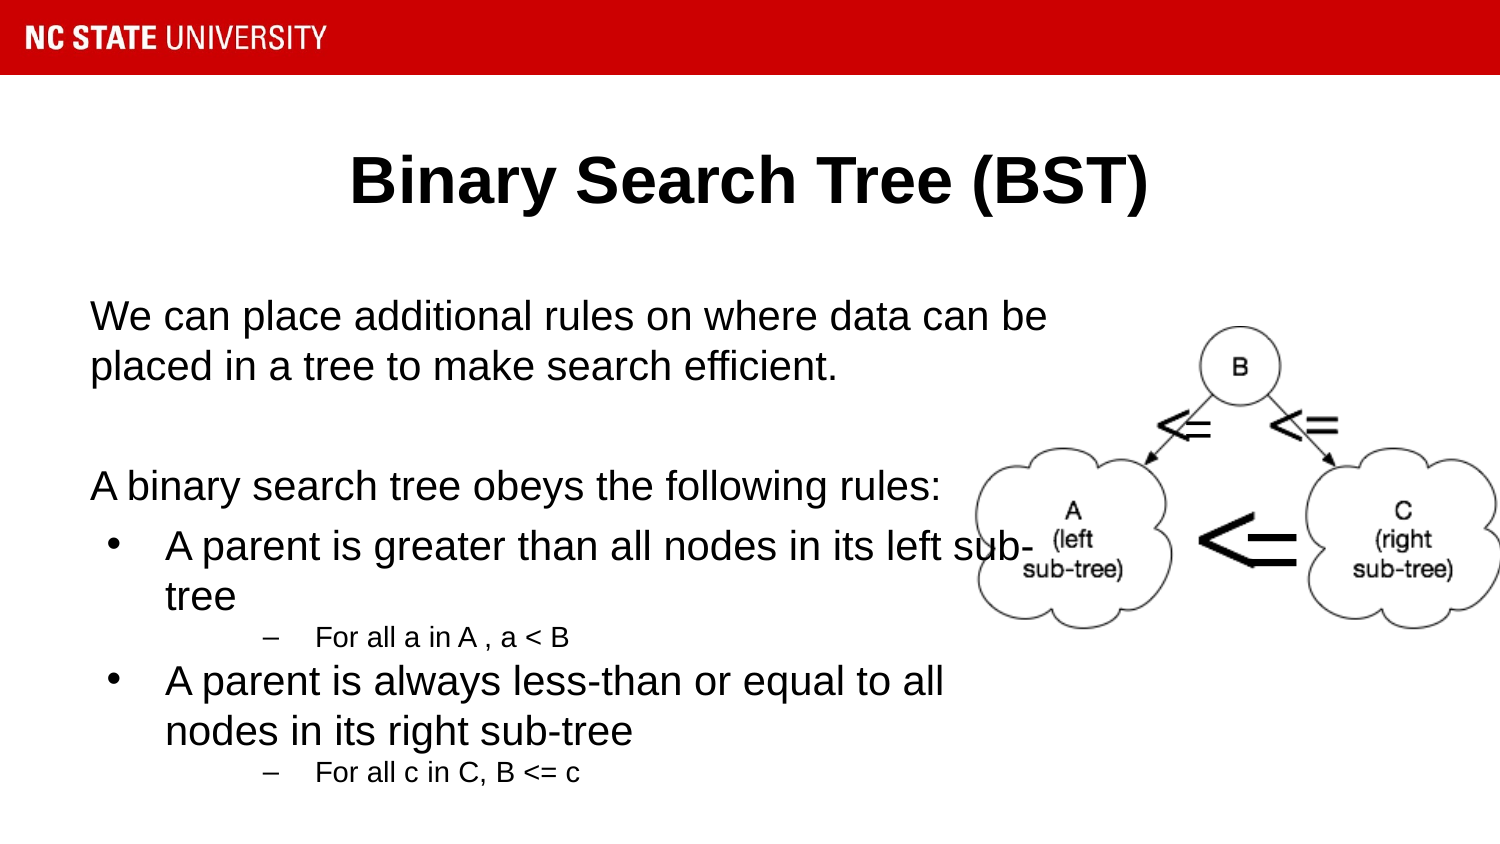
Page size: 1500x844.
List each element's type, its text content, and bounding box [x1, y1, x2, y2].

picture [966, 325, 1500, 635]
title Binary Search Tree (BST) [75, 110, 1425, 243]
list We can place additional rules on where data can be placed in a tree to make search efficient. A binary search tree obeys the following rules: A parent is greater than all nodes in its left sub-tree For all a in A , a < B A parent is always less-than or equal to all nodes in its right sub-tree For all c in C, B <= c [75, 273, 1069, 656]
picture [0, 0, 1500, 75]
